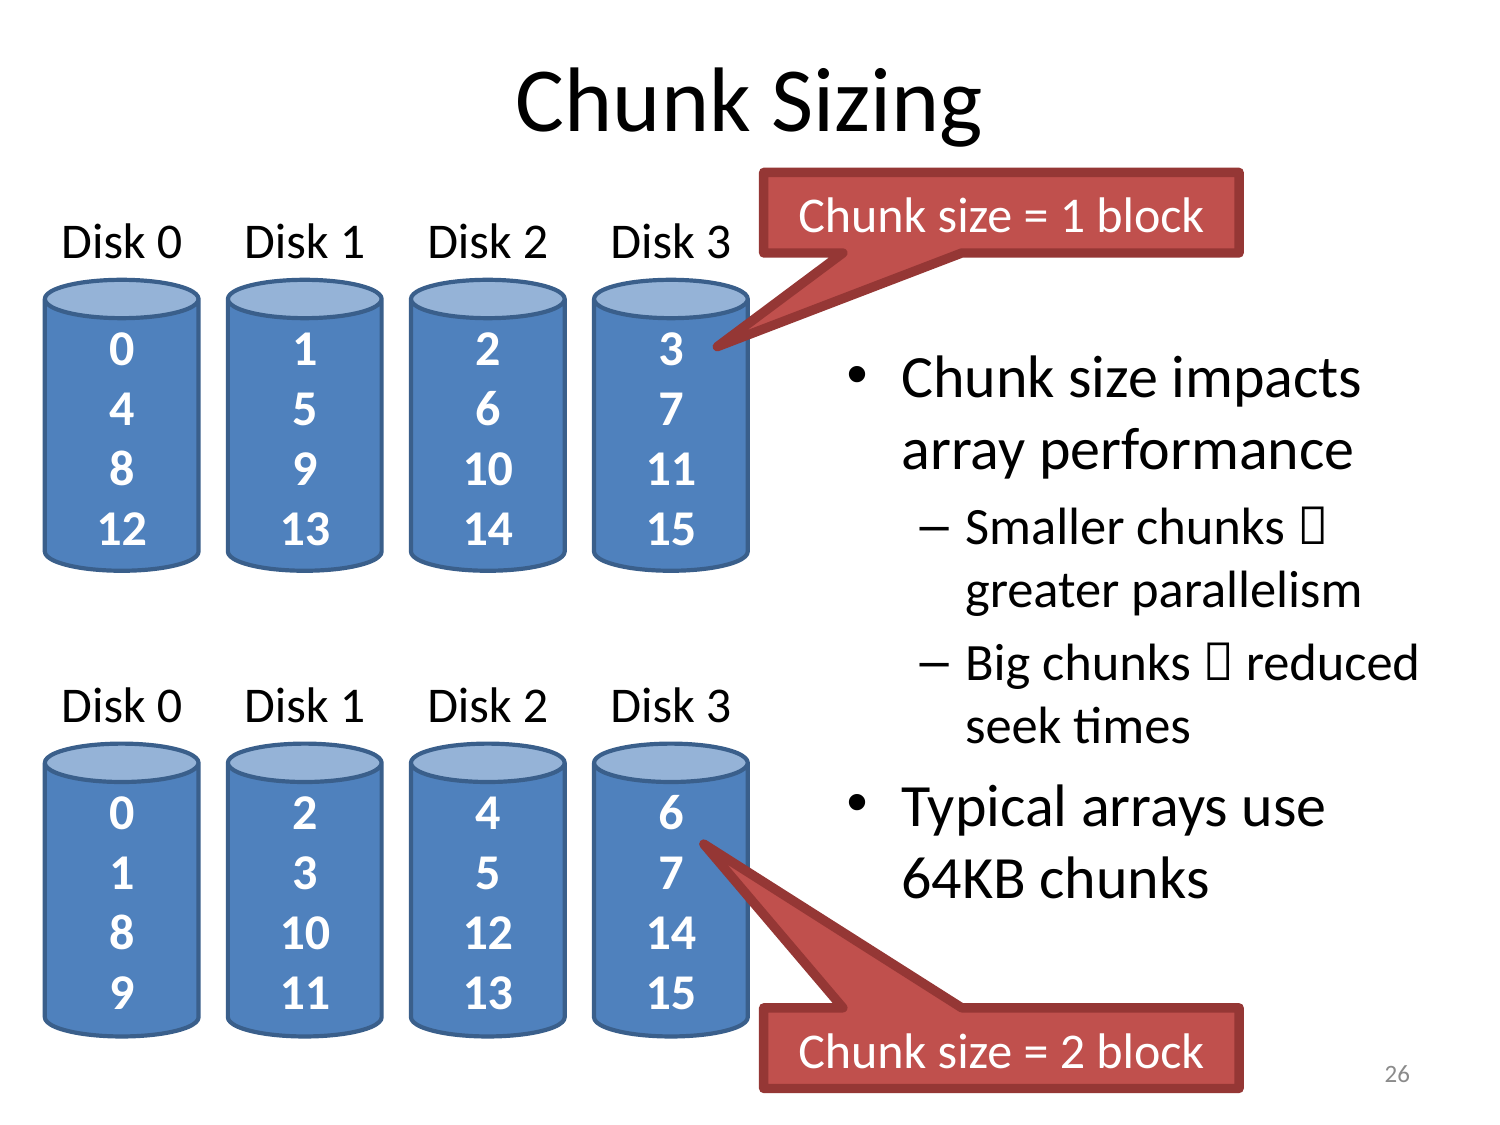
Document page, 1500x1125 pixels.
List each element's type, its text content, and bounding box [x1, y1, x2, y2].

text_box Chunk size = 1 block [753, 170, 1242, 336]
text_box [410, 201, 565, 572]
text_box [593, 201, 748, 572]
title Chunk Sizing [75, 1, 1425, 189]
list Chunk size impacts array performance Smaller chunks  greater parallelism Big chunks  reduced seek times Typical arrays use 64KB chunks [831, 330, 1467, 923]
text_box Chunk size = 2 block [753, 872, 1242, 1091]
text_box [44, 665, 199, 1037]
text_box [227, 201, 382, 572]
slide_number 26 [1074, 1042, 1425, 1103]
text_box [593, 665, 748, 1037]
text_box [44, 201, 199, 572]
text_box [410, 665, 565, 1037]
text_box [227, 665, 382, 1037]
